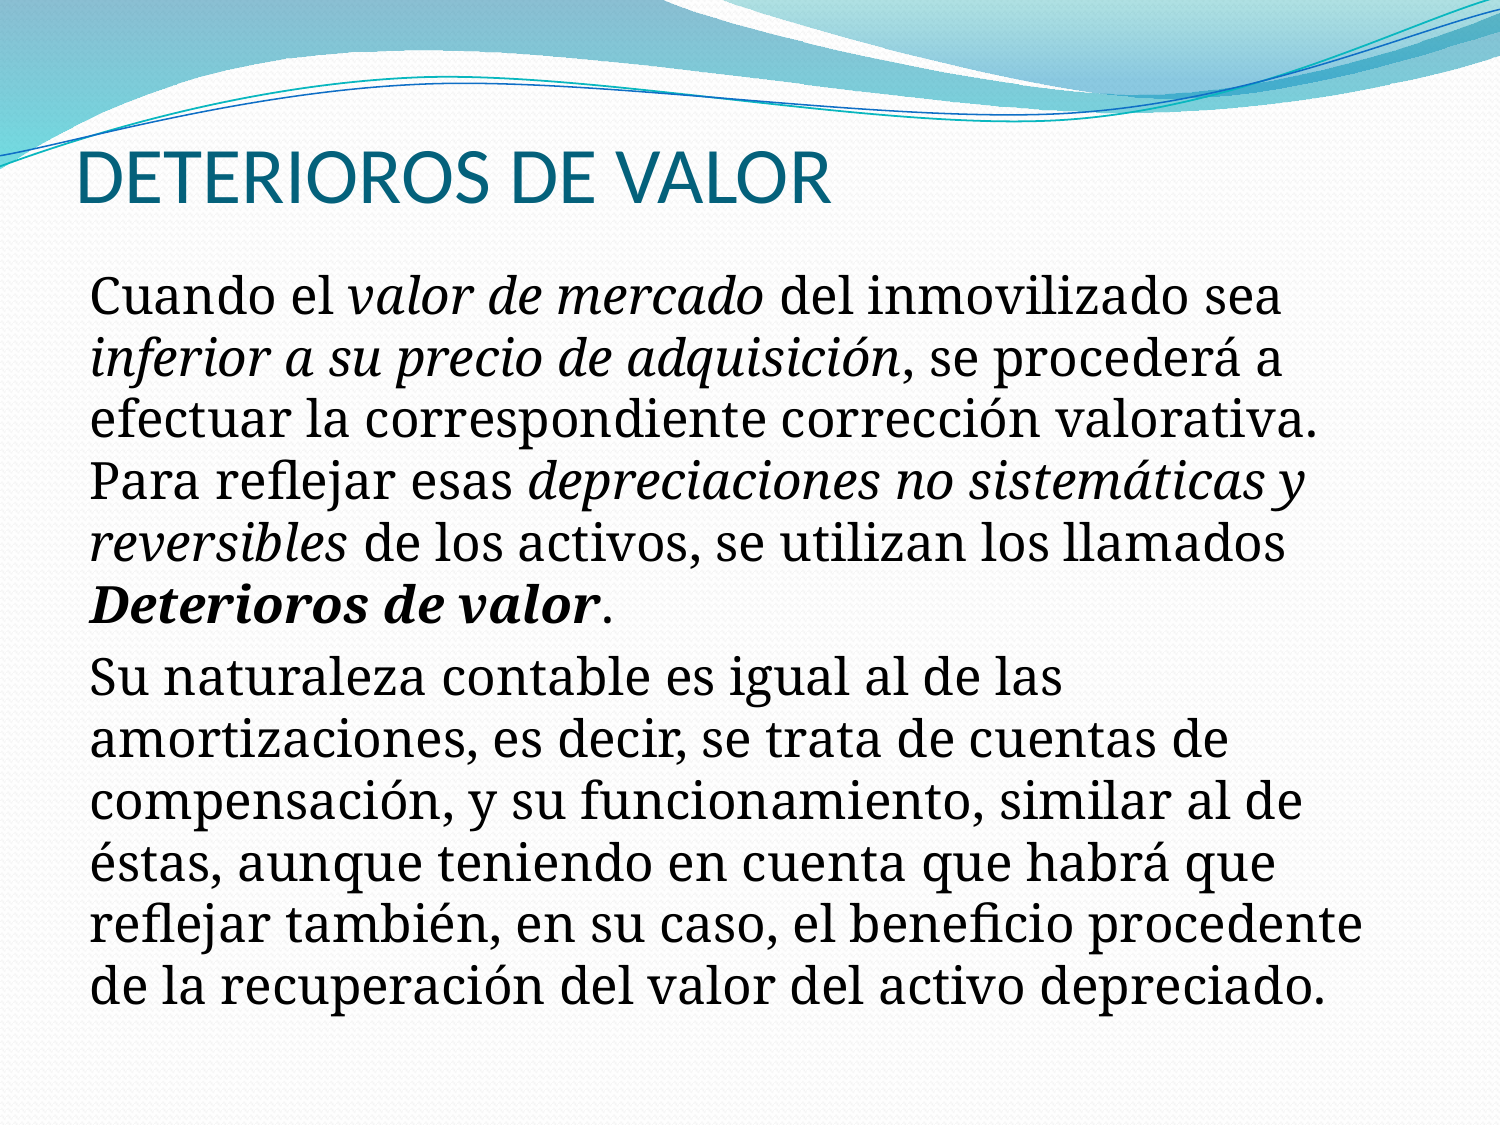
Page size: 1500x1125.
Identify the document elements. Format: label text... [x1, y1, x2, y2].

title DETERIOROS DE VALOR [75, 115, 1425, 220]
list Cuando el valor de mercado del inmovilizado sea inferior a su precio de adquisición, se procederá a efectuar la correspondiente corrección valorativa. Para reflejar esas depreciaciones no sistemáticas y reversibles de los activos, se utilizan los llamados Deterioros de valor. Su naturaleza contable es igual al de las amortizaciones, es decir, se trata de cuentas de compensación, y su funcionamiento, similar al de éstas, aunque teniendo en cuenta que habrá que reflejar también, en su caso, el beneficio procedente de la recuperación del valor del activo depreciado. [75, 255, 1425, 1038]
